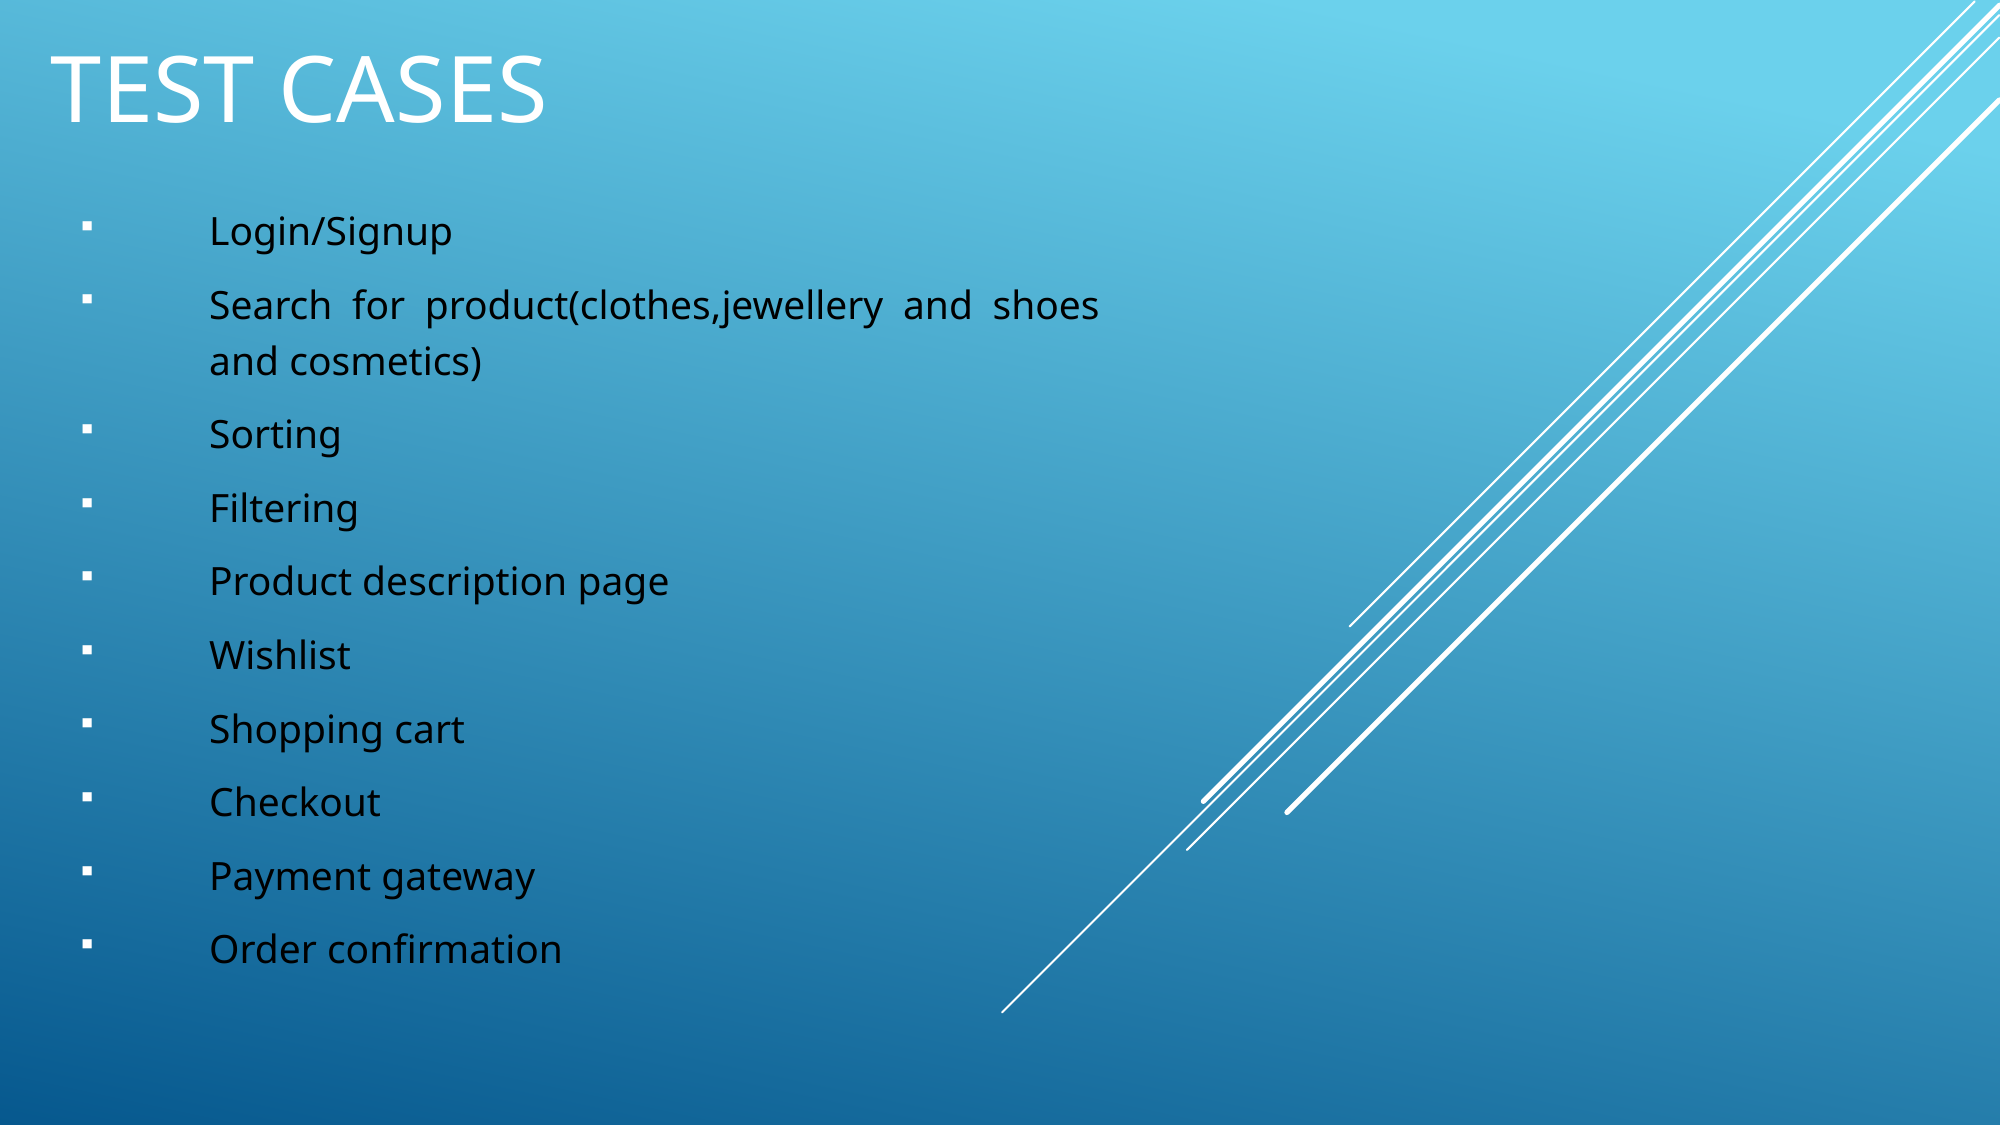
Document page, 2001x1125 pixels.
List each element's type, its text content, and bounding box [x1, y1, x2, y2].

subtitle Login/Signup Search for product(clothes,jewellery and shoes and cosmetics) Sorting Filtering Product description page Wishlist Shopping cart Checkout Payment gateway Order confirmation [65, 189, 1116, 987]
title TEST CASES [35, 22, 1349, 149]
